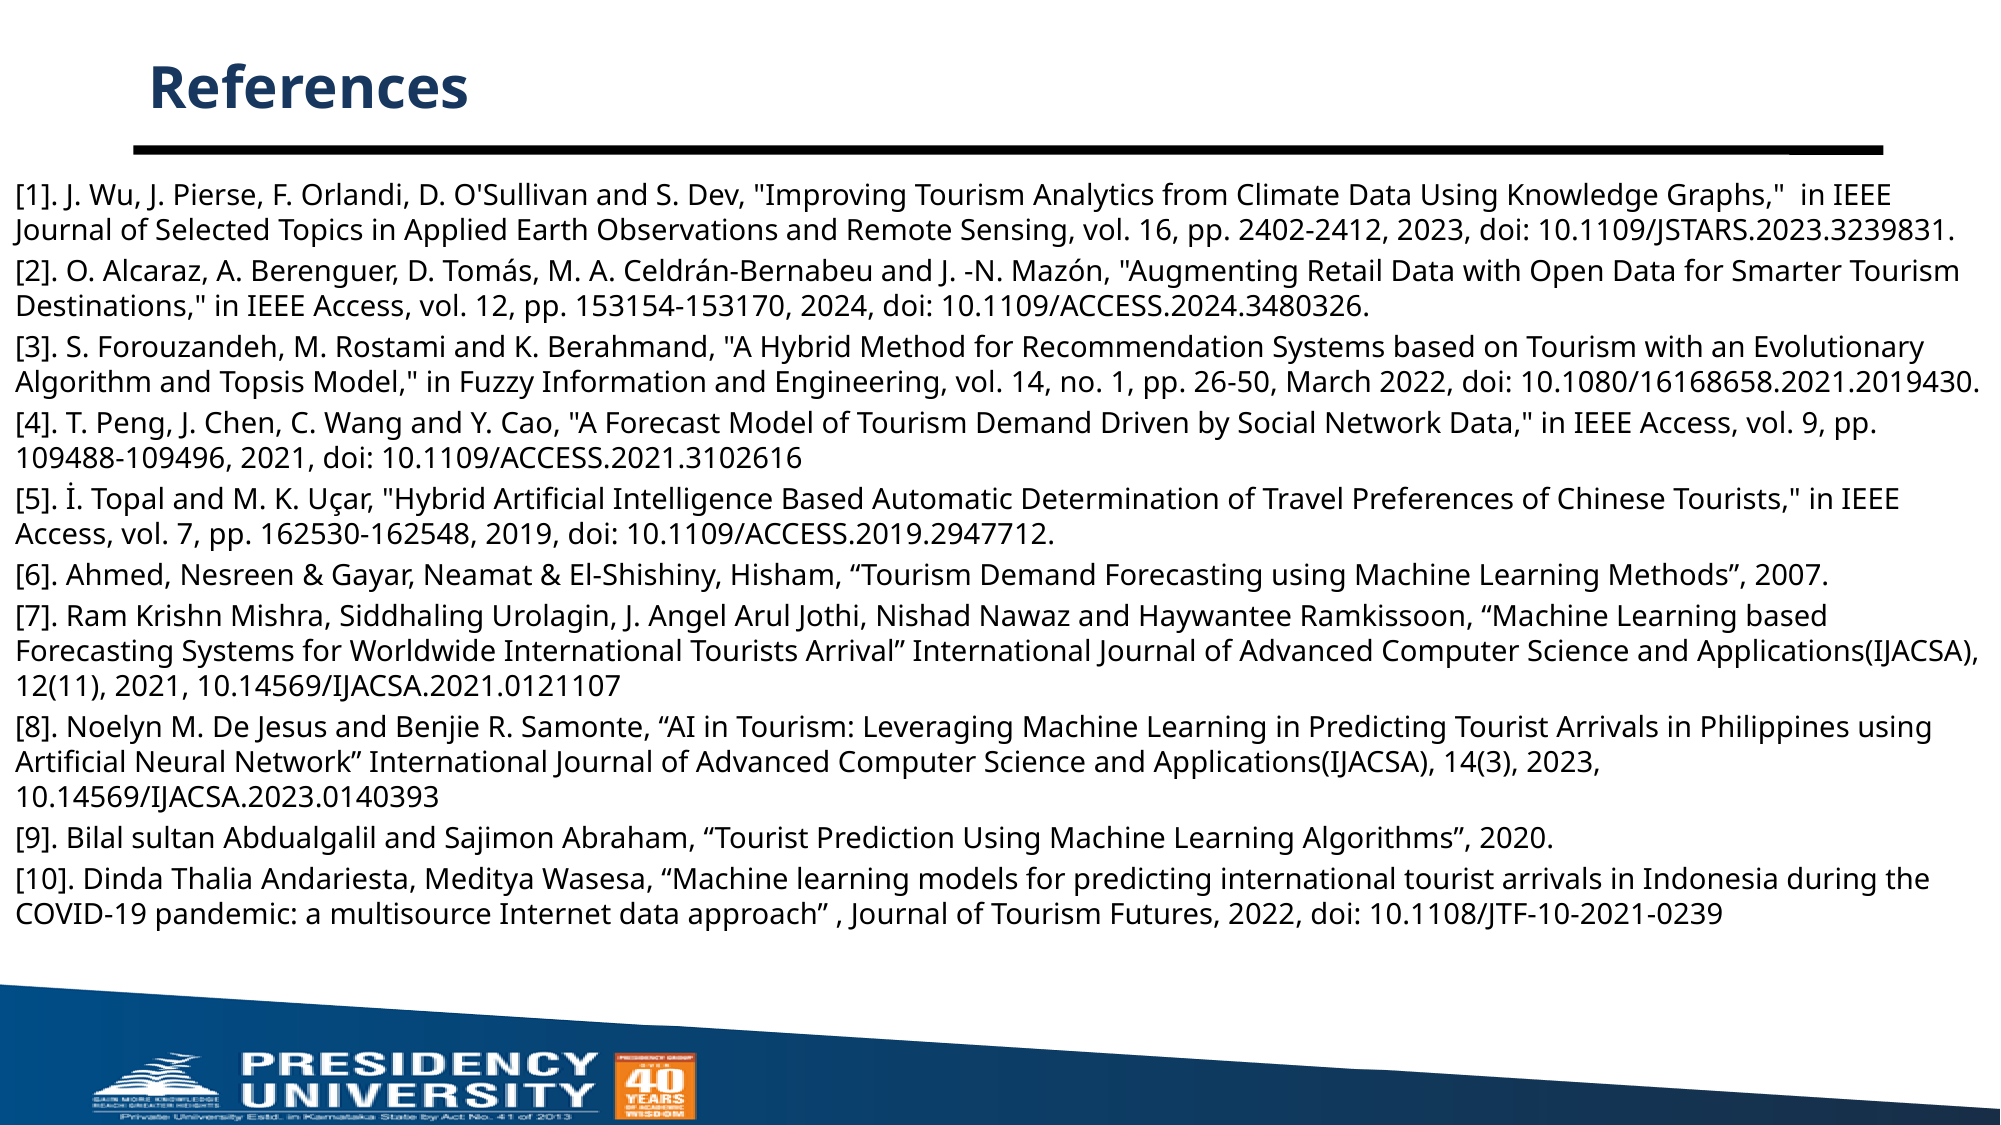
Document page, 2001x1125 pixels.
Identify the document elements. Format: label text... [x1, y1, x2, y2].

list [1]. J. Wu, J. Pierse, F. Orlandi, D. O'Sullivan and S. Dev, "Improving Tourism Analytics from Climate Data Using Knowledge Graphs," in IEEE Journal of Selected Topics in Applied Earth Observations and Remote Sensing, vol. 16, pp. 2402-2412, 2023, doi: 10.1109/JSTARS.2023.3239831. [2]. O. Alcaraz, A. Berenguer, D. Tomás, M. A. Celdrán-Bernabeu and J. -N. Mazón, "Augmenting Retail Data with Open Data for Smarter Tourism Destinations," in IEEE Access, vol. 12, pp. 153154-153170, 2024, doi: 10.1109/ACCESS.2024.3480326. [3]. S. Forouzandeh, M. Rostami and K. Berahmand, "A Hybrid Method for Recommendation Systems based on Tourism with an Evolutionary Algorithm and Topsis Model," in Fuzzy Information and Engineering, vol. 14, no. 1, pp. 26-50, March 2022, doi: 10.1080/16168658.2021.2019430. [4]. T. Peng, J. Chen, C. Wang and Y. Cao, "A Forecast Model of Tourism Demand Driven by Social Network Data," in IEEE Access, vol. 9, pp. 109488-109496, 2021, doi: 10.1109/ACCESS.2021.3102616 [5]. İ. Topal and M. K. Uçar, "Hybrid Artificial Intelligence Based Automatic Determination of Travel Preferences of Chinese Tourists," in IEEE Access, vol. 7, pp. 162530-162548, 2019, doi: 10.1109/ACCESS.2019.2947712. [6]. Ahmed, Nesreen & Gayar, Neamat & El-Shishiny, Hisham, “Tourism Demand Forecasting using Machine Learning Methods”, 2007. [7]. Ram Krishn Mishra, Siddhaling Urolagin, J. Angel Arul Jothi, Nishad Nawaz and Haywantee Ramkissoon, “Machine Learning based Forecasting Systems for Worldwide International Tourists Arrival” International Journal of Advanced Computer Science and Applications(IJACSA), 12(11), 2021, 10.14569/IJACSA.2021.0121107 [8]. Noelyn M. De Jesus and Benjie R. Samonte, “AI in Tourism: Leveraging Machine Learning in Predicting Tourist Arrivals in Philippines using Artificial Neural Network” International Journal of Advanced Computer Science and Applications(IJACSA), 14(3), 2023, 10.14569/IJACSA.2023.0140393 [9]. Bilal sultan Abdualgalil and Sajimon Abraham, “Tourist Prediction Using Machine Learning Algorithms”, 2020. [10]. Dinda Thalia Andariesta, Meditya Wasesa, “Machine learning models for predicting international tourist arrivals in Indonesia during the COVID-19 pandemic: a multisource Internet data approach” , Journal of Tourism Futures, 2022, doi: 10.1108/JTF-10-2021-0239 [0, 168, 2000, 1061]
picture [0, 1061, 2000, 1125]
title References [133, 45, 1884, 125]
